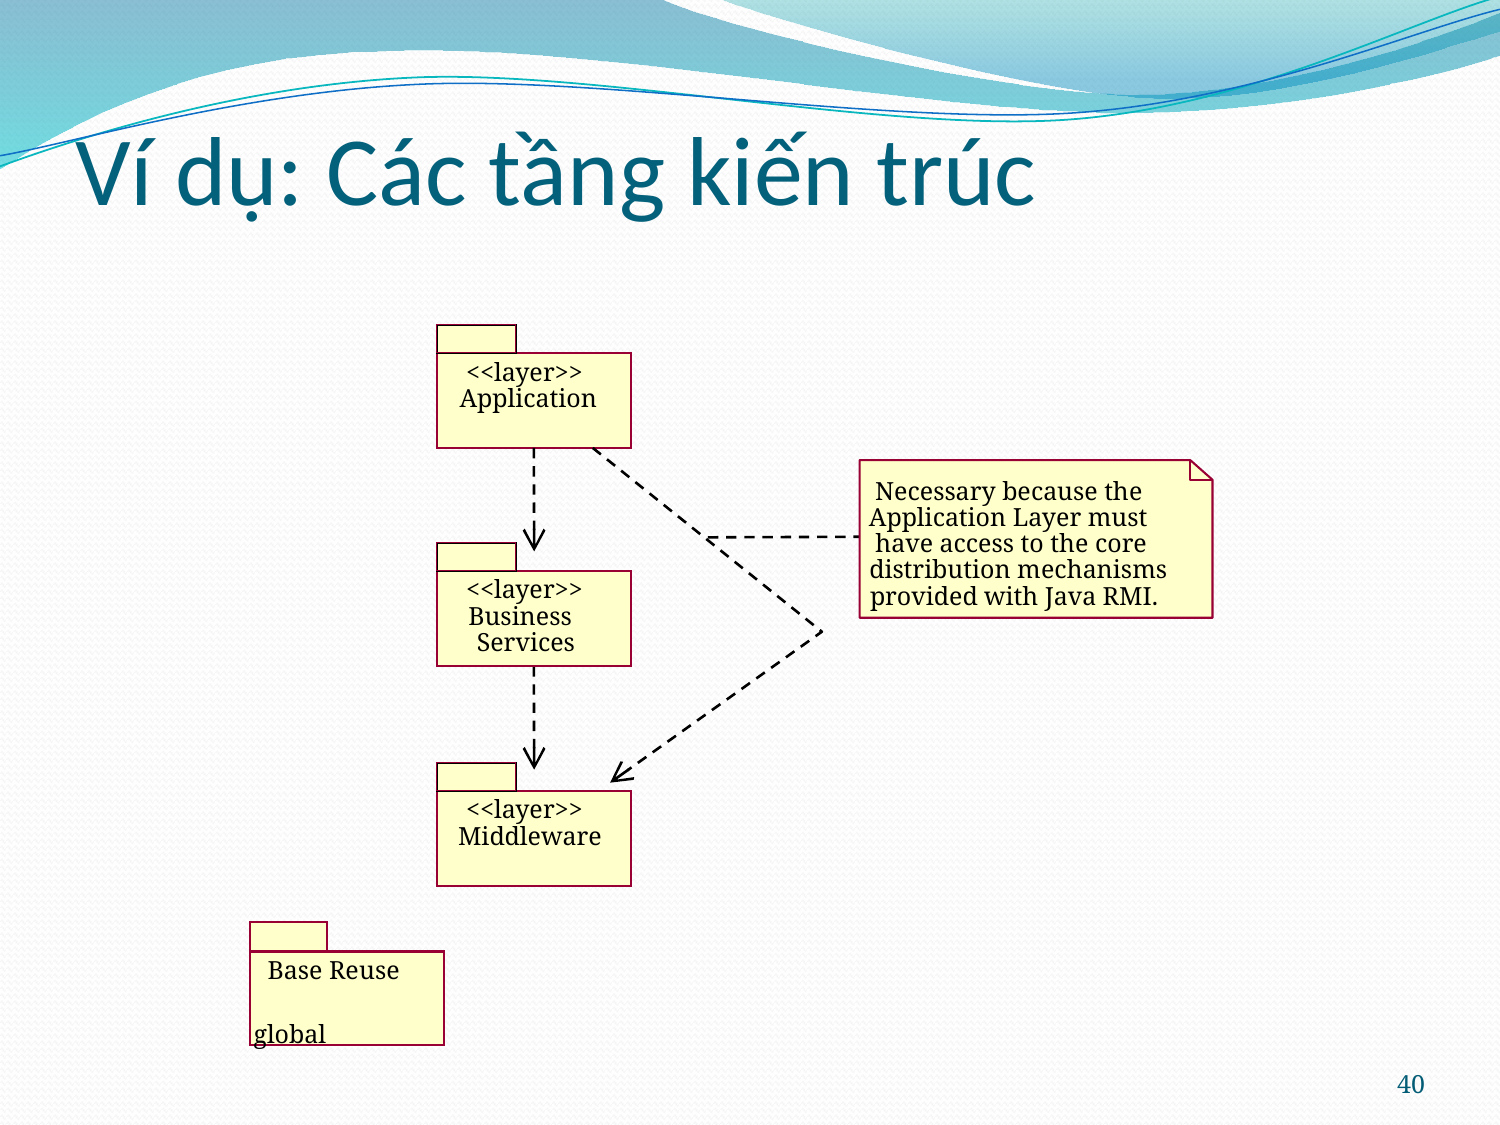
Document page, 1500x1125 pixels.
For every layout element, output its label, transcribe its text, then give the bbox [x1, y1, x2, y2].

title Ví dụ: Các tầng kiến trúc [75, 99, 1425, 225]
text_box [249, 324, 1213, 1046]
slide_number 40 [1299, 1042, 1425, 1103]
